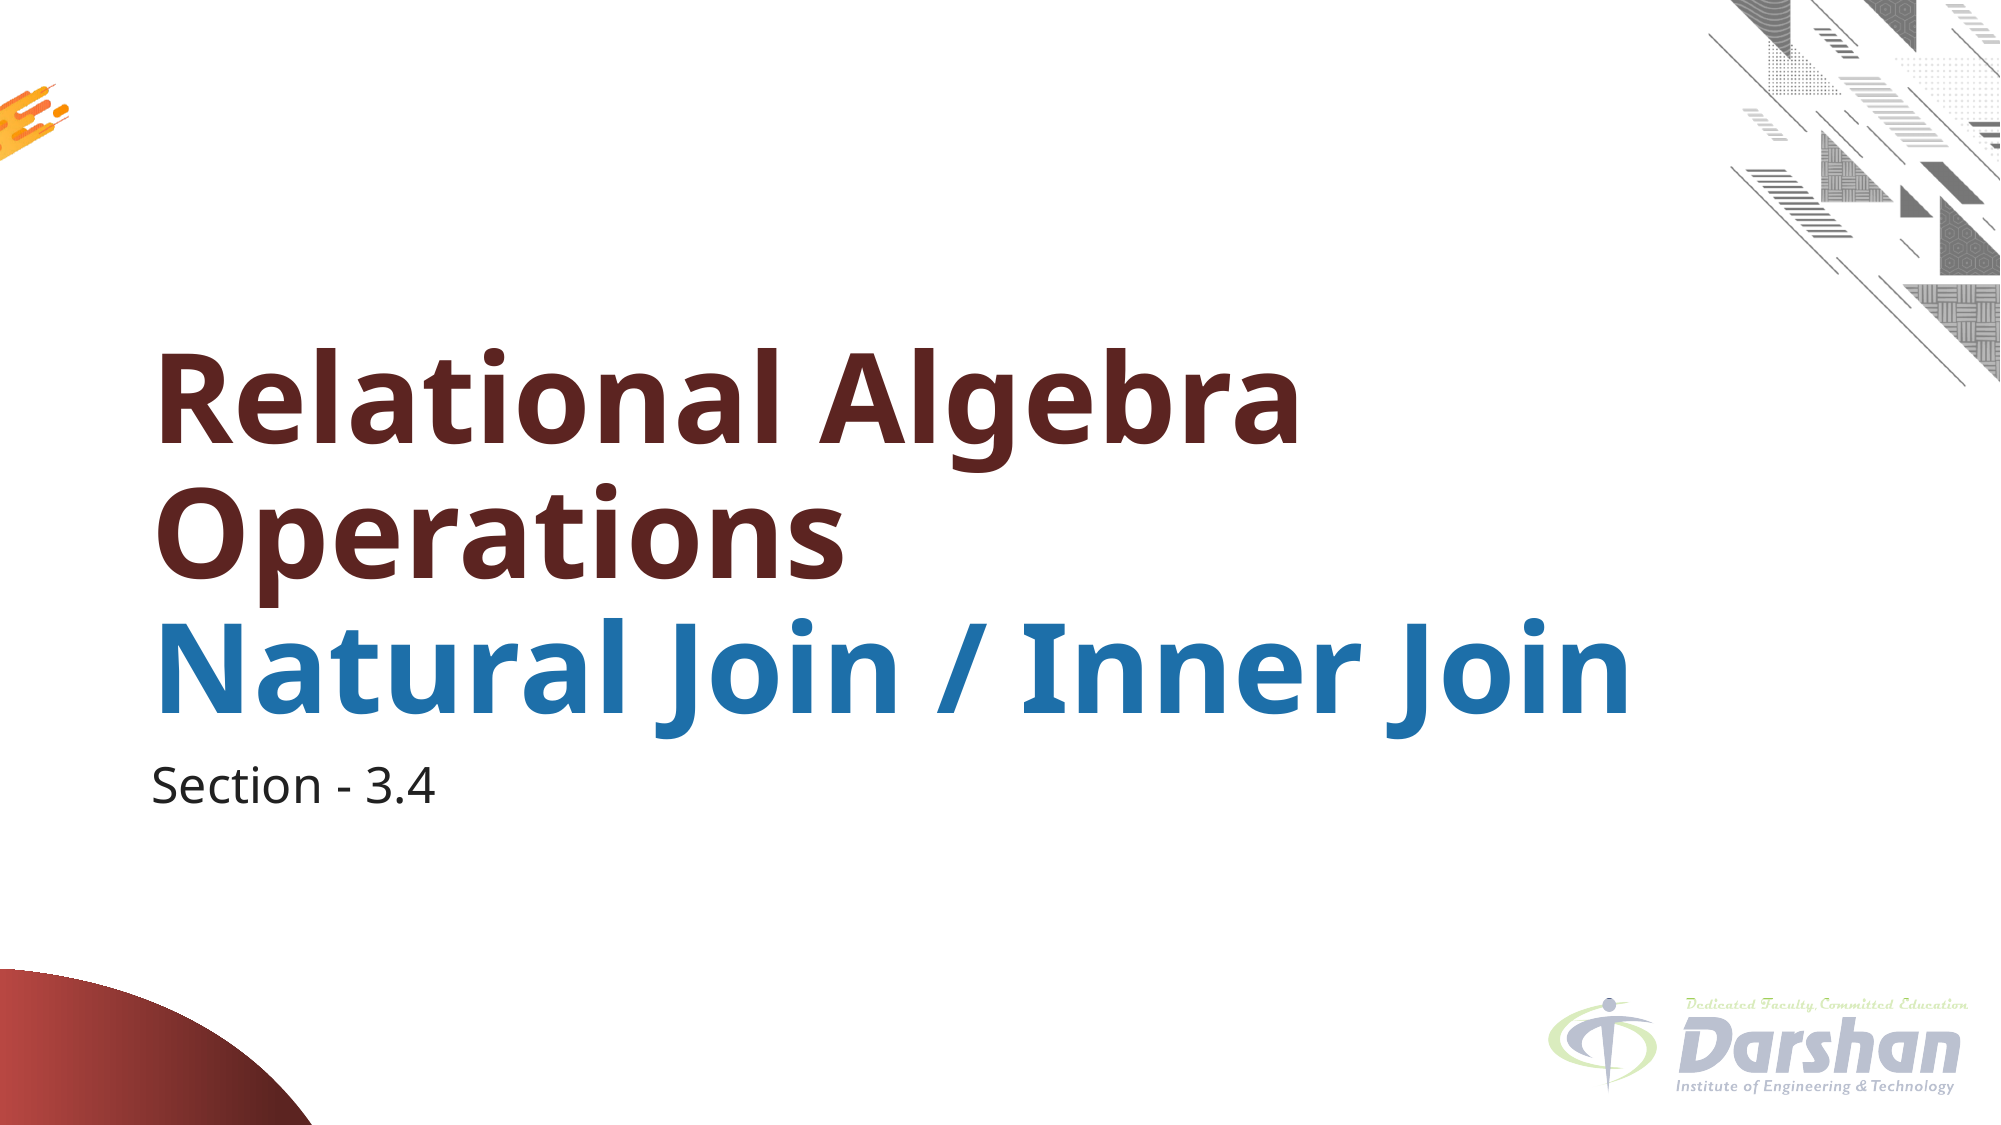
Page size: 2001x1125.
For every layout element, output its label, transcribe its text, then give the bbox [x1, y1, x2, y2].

picture [0, 65, 90, 193]
list Section - 3.4 [136, 752, 1862, 999]
table_cell 9 [1548, 998, 1968, 1095]
title Relational Algebra Operations Natural Join / Inner Join [136, 280, 1862, 749]
